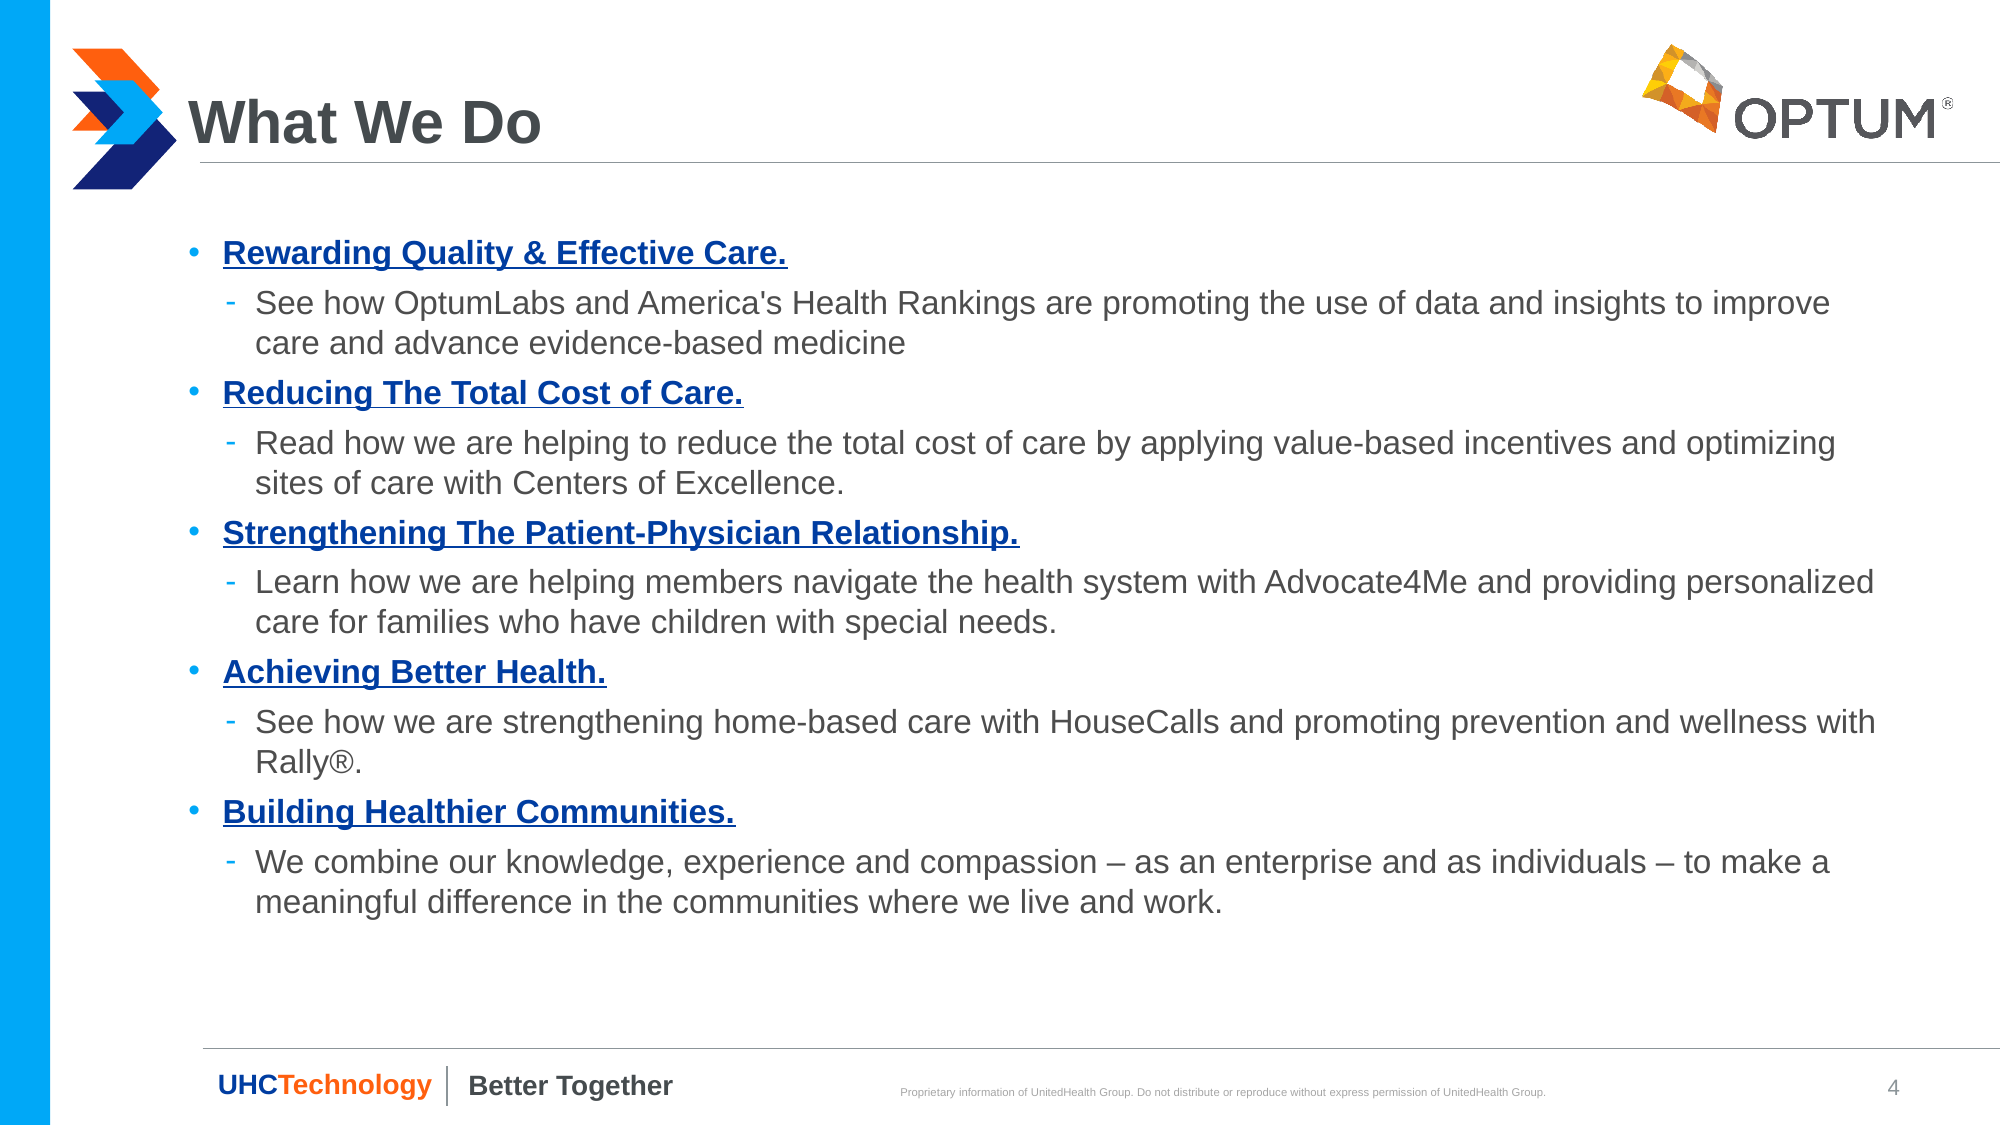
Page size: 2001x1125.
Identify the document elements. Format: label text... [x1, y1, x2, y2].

list Rewarding Quality & Effective Care. See how OptumLabs and America's Health Rankings are promoting the use of data and insights to improve care and advance evidence-based medicine Reducing The Total Cost of Care. Read how we are helping to reduce the total cost of care by applying value-based incentives and optimizing sites of care with Centers of Excellence. Strengthening The Patient-Physician Relationship. Learn how we are helping members navigate the health system with Advocate4Me and providing personalized care for families who have children with special needs. Achieving Better Health. See how we are strengthening home-based care with HouseCalls and promoting prevention and wellness with Rally®. Building Healthier Communities. We combine our knowledge, experience and compassion – as an enterprise and as individuals – to make a meaningful difference in the communities where we live and work. [174, 224, 1900, 1013]
title What We Do [174, 48, 1438, 164]
picture [1632, 39, 1963, 143]
slide_number 4 [1666, 1072, 1900, 1101]
